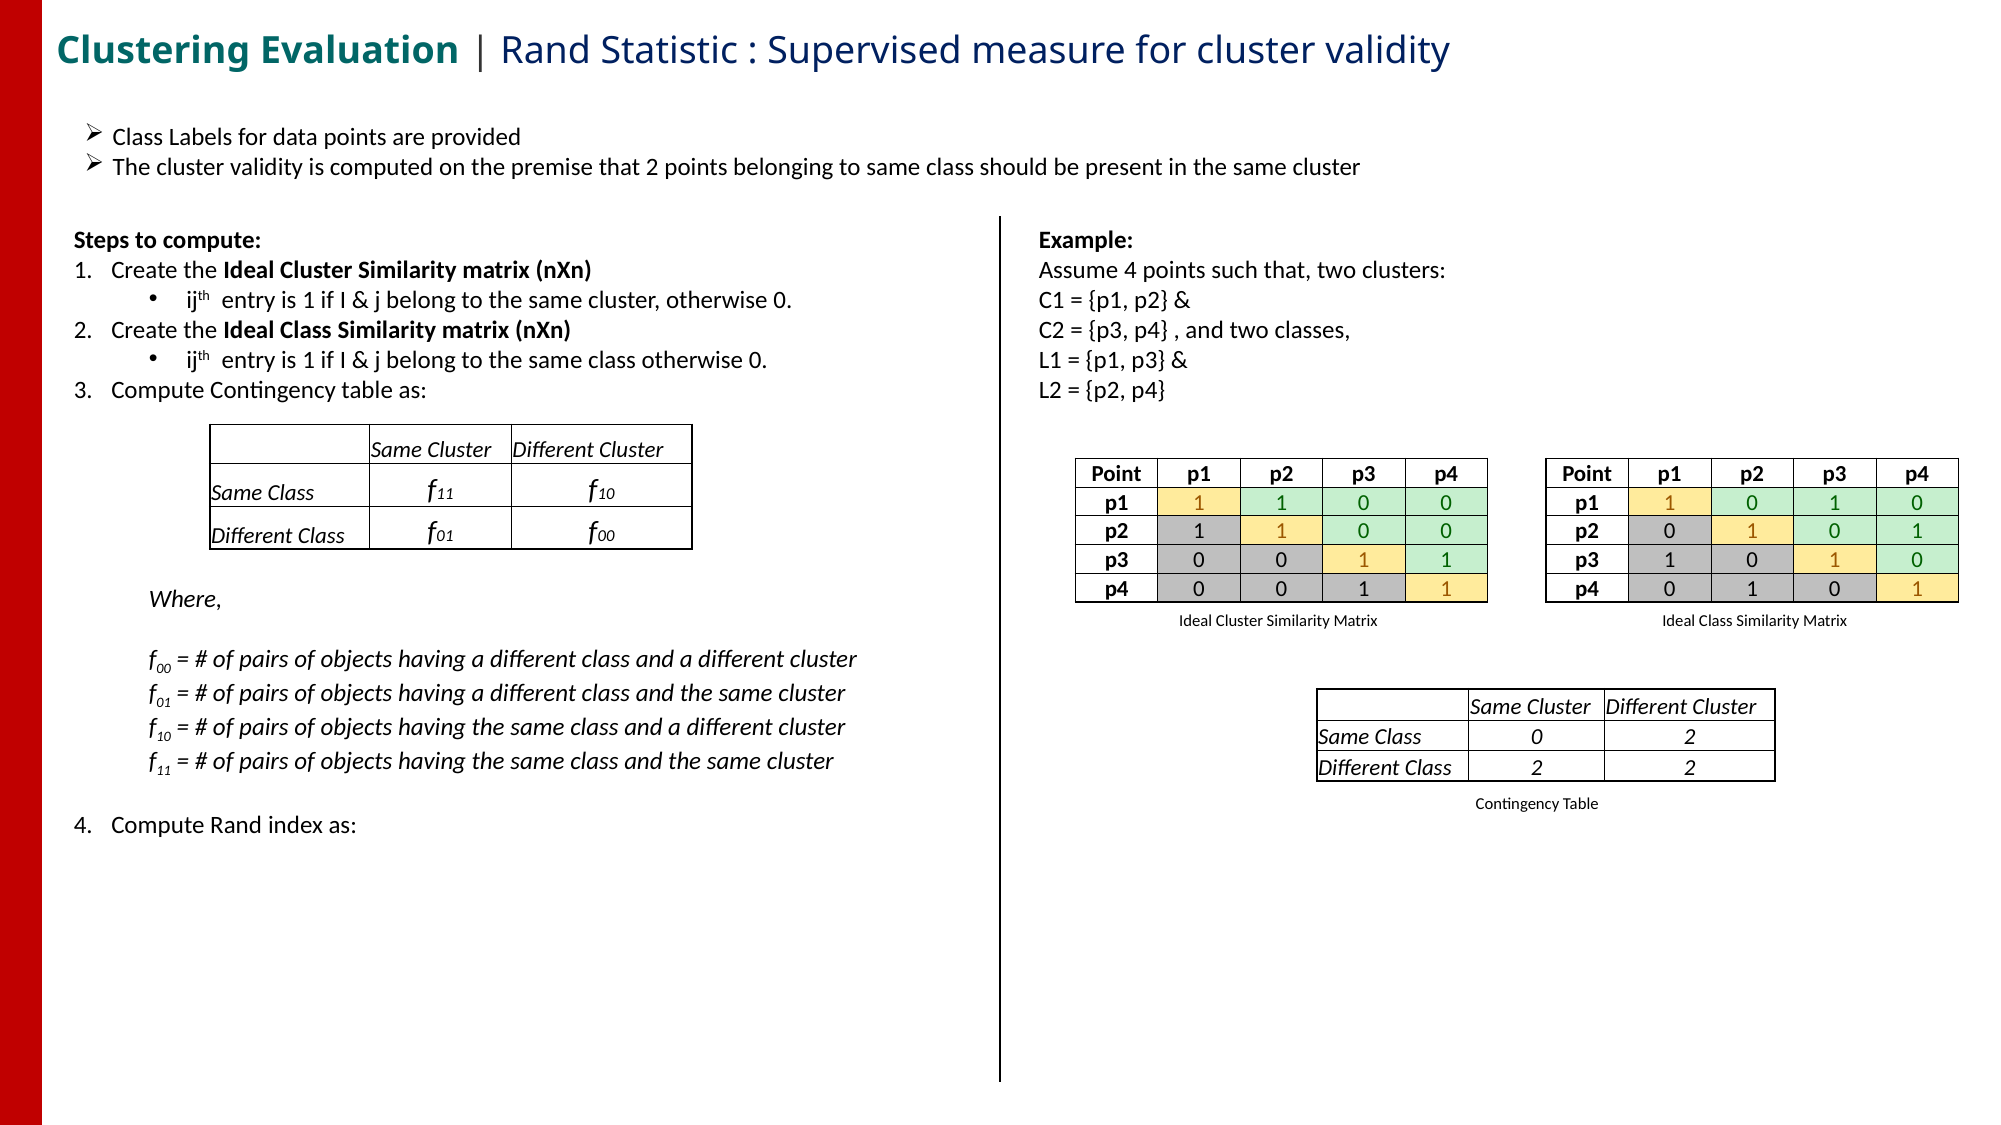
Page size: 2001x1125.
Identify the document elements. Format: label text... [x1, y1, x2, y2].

table_cell 2 [1469, 751, 1604, 780]
table_cell 1 [1794, 488, 1876, 515]
table_header [211, 425, 369, 463]
table_cell 0 [1469, 721, 1604, 750]
table_cell 0 [1323, 516, 1405, 544]
table_header p1 [1629, 459, 1711, 487]
table_cell 1 [1406, 545, 1487, 573]
table_cell 0 [1629, 516, 1711, 544]
table_cell 1 [1629, 488, 1711, 515]
table_header Same Cluster [370, 425, 511, 463]
table_cell 0 [1629, 574, 1711, 601]
table_cell 1 [1712, 516, 1793, 544]
table_header Different Cluster [1605, 690, 1774, 720]
table_cell 0 [1406, 516, 1487, 544]
table_cell 0 [1158, 574, 1240, 601]
table_cell p3 [1547, 545, 1628, 573]
table_cell p3 [1076, 545, 1157, 573]
text_box Class Labels for data points are provided The cluster validity is computed on the premise that 2 points belonging to same class should be present in the same cluster [69, 113, 1387, 189]
table_cell 0 [1241, 574, 1322, 601]
table_cell 1 [1158, 516, 1240, 544]
table_cell p1 [1076, 488, 1157, 515]
table_cell 1 [1877, 516, 1958, 544]
text_box Clustering Evaluation | Rand Statistic : Supervised measure for cluster validity [42, 18, 2000, 79]
table_cell 0 [1712, 545, 1793, 573]
table_cell Same Class [211, 464, 369, 506]
table_cell Same Class [1318, 721, 1468, 750]
table_header [1318, 690, 1468, 720]
text_box [0, 0, 42, 1125]
table_cell 1 [1794, 545, 1876, 573]
table_cell f00 [512, 507, 691, 548]
table_cell f01 [370, 507, 511, 548]
table_cell p2 [1547, 516, 1628, 544]
table_header p1 [1158, 459, 1240, 487]
table_header Point [1076, 459, 1157, 487]
table_cell f10 [512, 464, 691, 506]
table_cell p4 [1547, 574, 1628, 601]
table_header p2 [1712, 459, 1793, 487]
table_header Different Cluster [512, 425, 691, 463]
table_cell 0 [1406, 488, 1487, 515]
table_cell 0 [1877, 545, 1958, 573]
table_cell 1 [1629, 545, 1711, 573]
table_cell 2 [1605, 751, 1774, 780]
table_cell p4 [1076, 574, 1157, 601]
text_box Ideal Cluster Similarity Matrix [1040, 602, 1516, 637]
table_cell 1 [1712, 574, 1793, 601]
table_header p3 [1323, 459, 1405, 487]
table_cell p1 [1547, 488, 1628, 515]
table_header Point [1547, 459, 1628, 487]
text_box Steps to compute: Create the Ideal Cluster Similarity matrix (nXn) ijth entry is 1 if I & j belong to the same cluster, otherwise 0. Create the Ideal Class Similarity matrix (nXn) ijth entry is 1 if I & j belong to the same class otherwise 0. Compute Contingency table as: Where, f00 = # of pairs of objects having a different class and a different cluster f01 = # of pairs of objects having a different class and the same cluster f10 = # of pairs of objects having the same class and a different cluster f11 = # of pairs of objects having the same class and the same cluster Compute Rand index as: [58, 216, 999, 906]
table_cell 1 [1323, 574, 1405, 601]
text_box Contingency Table [1298, 785, 1776, 820]
table_cell 0 [1794, 516, 1876, 544]
table_cell 1 [1877, 574, 1958, 601]
table_cell p2 [1076, 516, 1157, 544]
table_cell 0 [1877, 488, 1958, 515]
table_cell 2 [1605, 721, 1774, 750]
text_box Ideal Class Similarity Matrix [1516, 602, 1993, 637]
table_cell 0 [1158, 545, 1240, 573]
text_box Example: Assume 4 points such that, two clusters: C1 = {p1, p2} & C2 = {p3, p4} , and two classes, L1 = {p1, p3} & L2 = {p2, p4} [1063, 216, 1464, 411]
table_cell 1 [1158, 488, 1240, 515]
table_cell 1 [1406, 574, 1487, 601]
table_cell 0 [1241, 545, 1322, 573]
table_cell 0 [1794, 574, 1876, 601]
table_cell 1 [1323, 545, 1405, 573]
table_header p4 [1877, 459, 1958, 487]
table_cell 1 [1241, 488, 1322, 515]
table_cell Different Class [211, 507, 369, 548]
table_cell 0 [1712, 488, 1793, 515]
table_cell Different Class [1318, 751, 1468, 780]
table_cell 0 [1323, 488, 1405, 515]
text_box Steps to compute: Create the Ideal Cluster Similarity matrix (nXn) ijth entry is 1 if I & j belong to the same cluster, otherwise 0. Create the Ideal Class Similarity matrix (nXn) ijth entry is 1 if I & j belong to the same class otherwise 0. Compute Contingency table as: Where, f00 = # of pairs of objects having a different class and a different cluster f01 = # of pairs of objects having a different class and the same cluster f10 = # of pairs of objects having the same class and a different cluster f11 = # of pairs of objects having the same class and the same cluster Compute Rand index as: [1001, 216, 1063, 906]
table_header p3 [1794, 459, 1876, 487]
table_header p2 [1241, 459, 1322, 487]
table_cell f11 [370, 464, 511, 506]
table_header p4 [1406, 459, 1487, 487]
table_header Same Cluster [1469, 690, 1604, 720]
table_cell 1 [1241, 516, 1322, 544]
